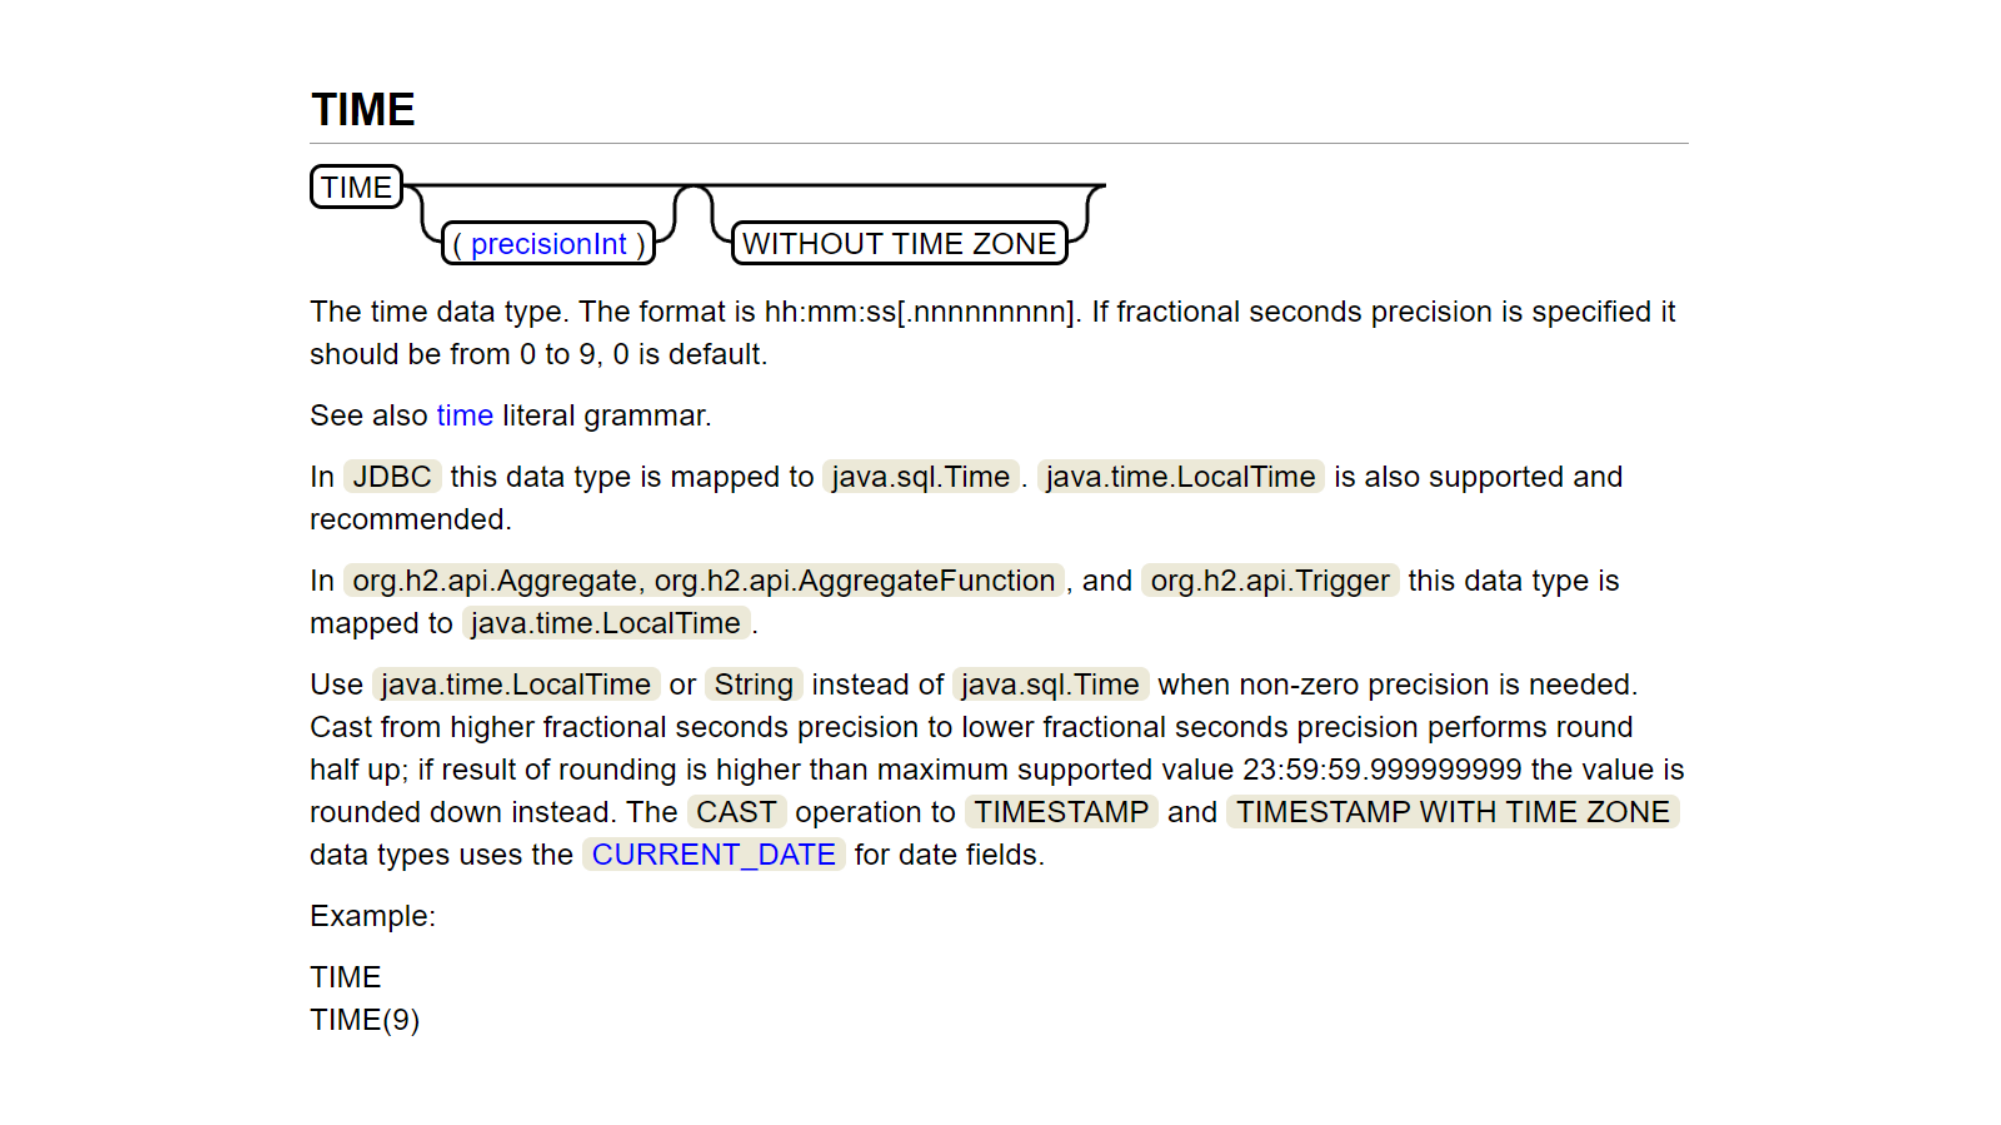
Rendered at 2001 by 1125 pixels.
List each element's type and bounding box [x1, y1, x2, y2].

picture [286, 74, 1714, 1050]
